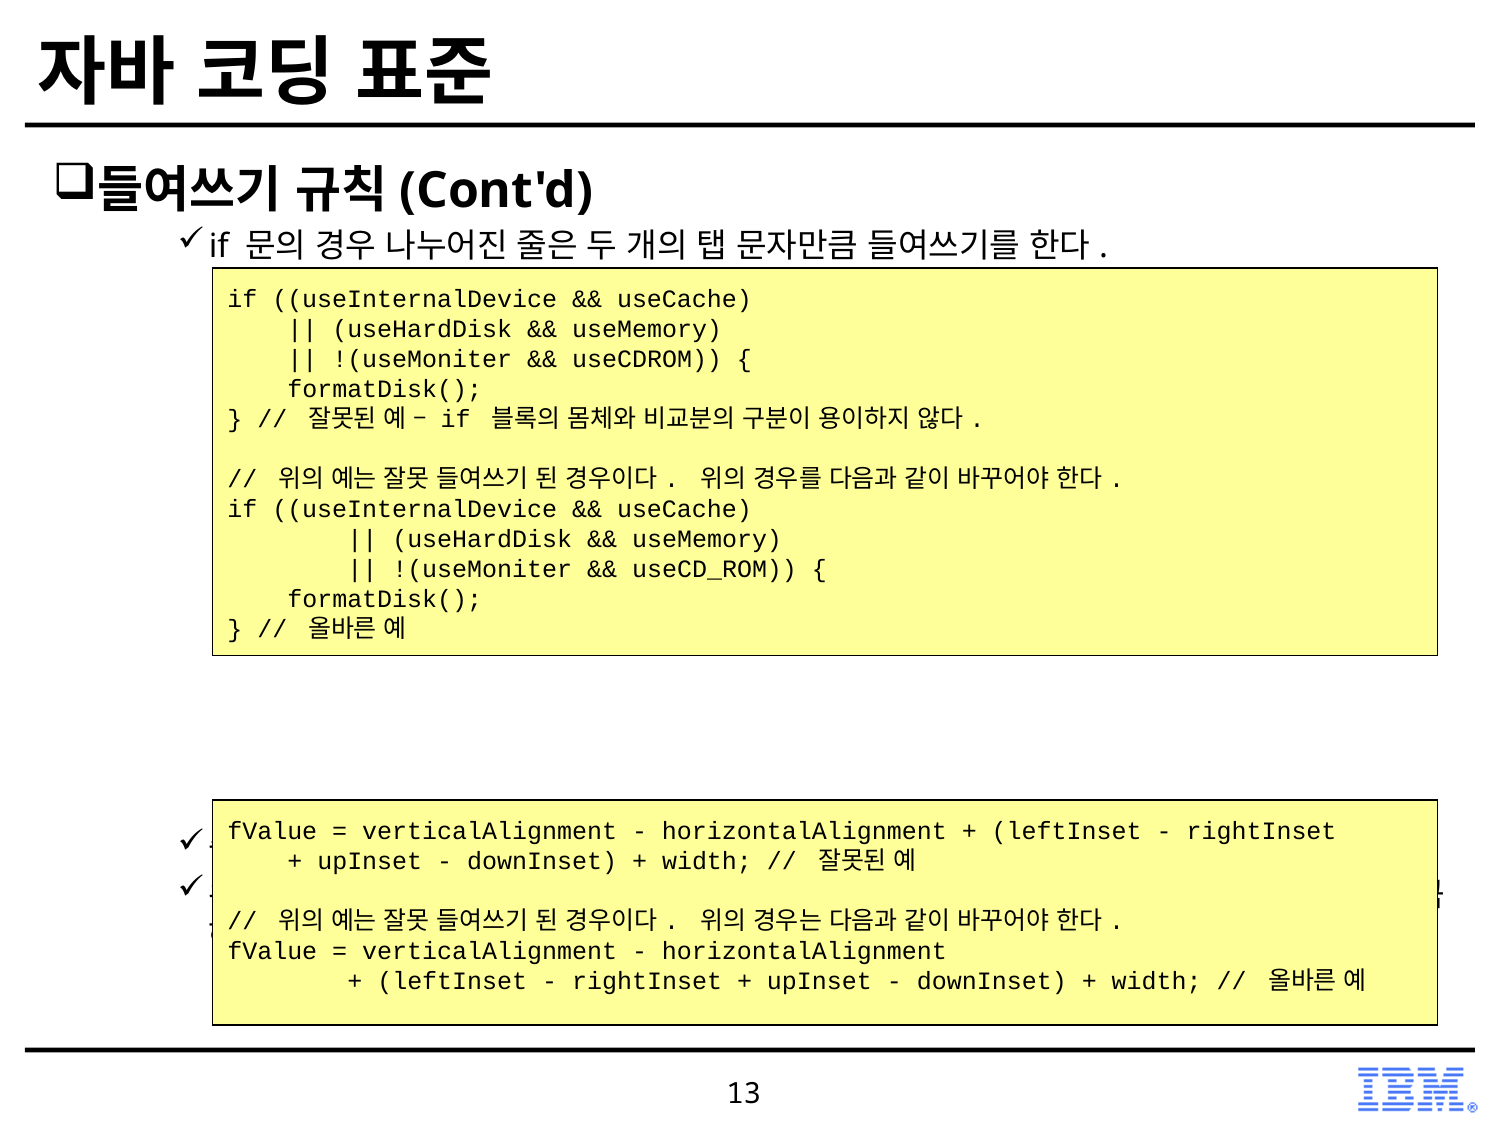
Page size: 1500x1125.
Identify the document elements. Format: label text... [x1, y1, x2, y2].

text_box if ((useInternalDevice && useCache) || (useHardDisk && useMemory) || !(useMoniter && useCDROM)) { formatDisk(); } // 잘못된 예 – if 블록의 몸체와 비교분의 구분이 용이하지 않다. // 위의 예는 잘못 들여쓰기 된 경우이다. 위의 경우를 다음과 같이 바꾸어야 한다. if ((useInternalDevice && useCache) || (useHardDisk && useMemory) || !(useMoniter && useCD_ROM)) { formatDisk(); } // 올바른 예 [212, 267, 1438, 656]
list 들여쓰기 규칙(Cont'd) if 문의 경우 나누어진 줄은 두 개의 탭 문자만큼 들여쓰기를 한다. 중괄호나 소괄호와 같이 묶여있는 부분은 될 수 있으면 나누지 않는다. 위 규칙들이 오히려 가독성을 해칠 경우 나누어진 줄의 들여쓰기는 두 개의 탭 문자만큼 하는 것으로 한다. [37, 149, 1463, 1026]
text_box fValue = verticalAlignment - horizontalAlignment + (leftInset - rightInset + upInset - downInset) + width; // 잘못된 예 // 위의 예는 잘못 들여쓰기 된 경우이다. 위의 경우는 다음과 같이 바꾸어야 한다. fValue = verticalAlignment - horizontalAlignment + (leftInset - rightInset + upInset - downInset) + width; // 올바른 예 [212, 799, 1438, 1025]
slide_number 13 [587, 1074, 901, 1113]
title 자바 코딩 표준 [37, 24, 1288, 113]
picture [1357, 1065, 1482, 1117]
